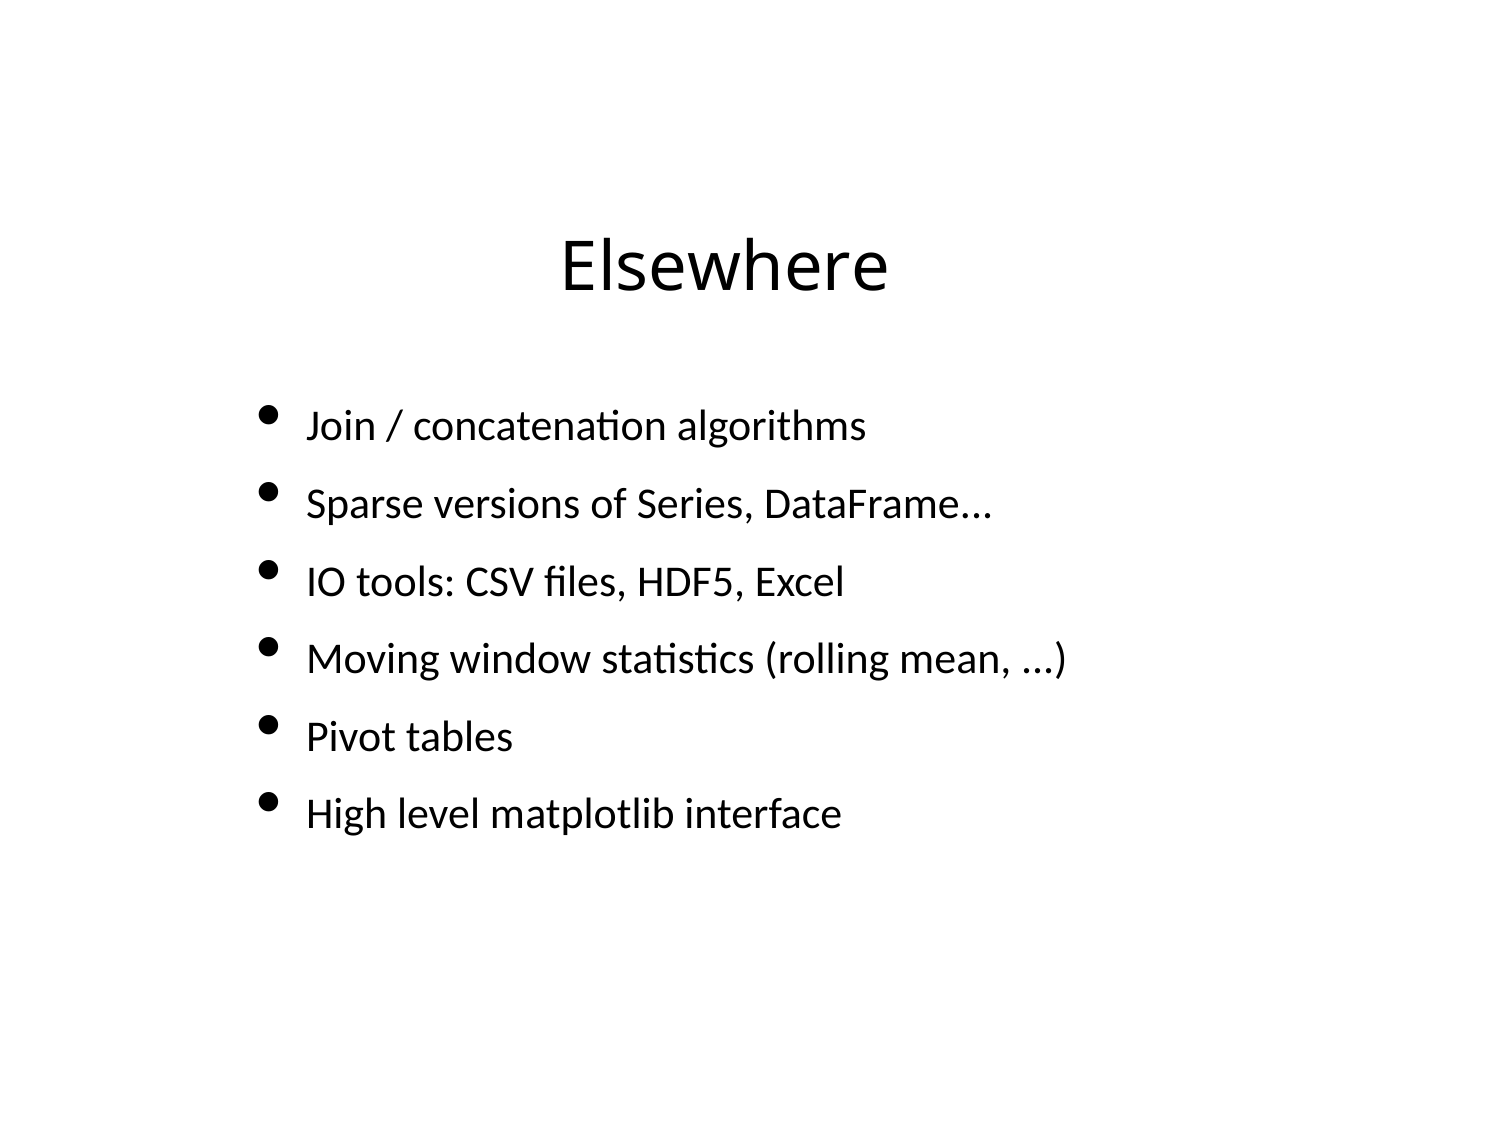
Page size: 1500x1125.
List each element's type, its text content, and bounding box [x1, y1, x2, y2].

text_box Join / concatenation algorithms Sparse versions of Series, DataFrame... IO tools: CSV files, HDF5, Excel Moving window statistics (rolling mean, ...) Pivot tables High level matplotlib interface [255, 396, 1251, 838]
title Elsewhere [558, 168, 942, 357]
